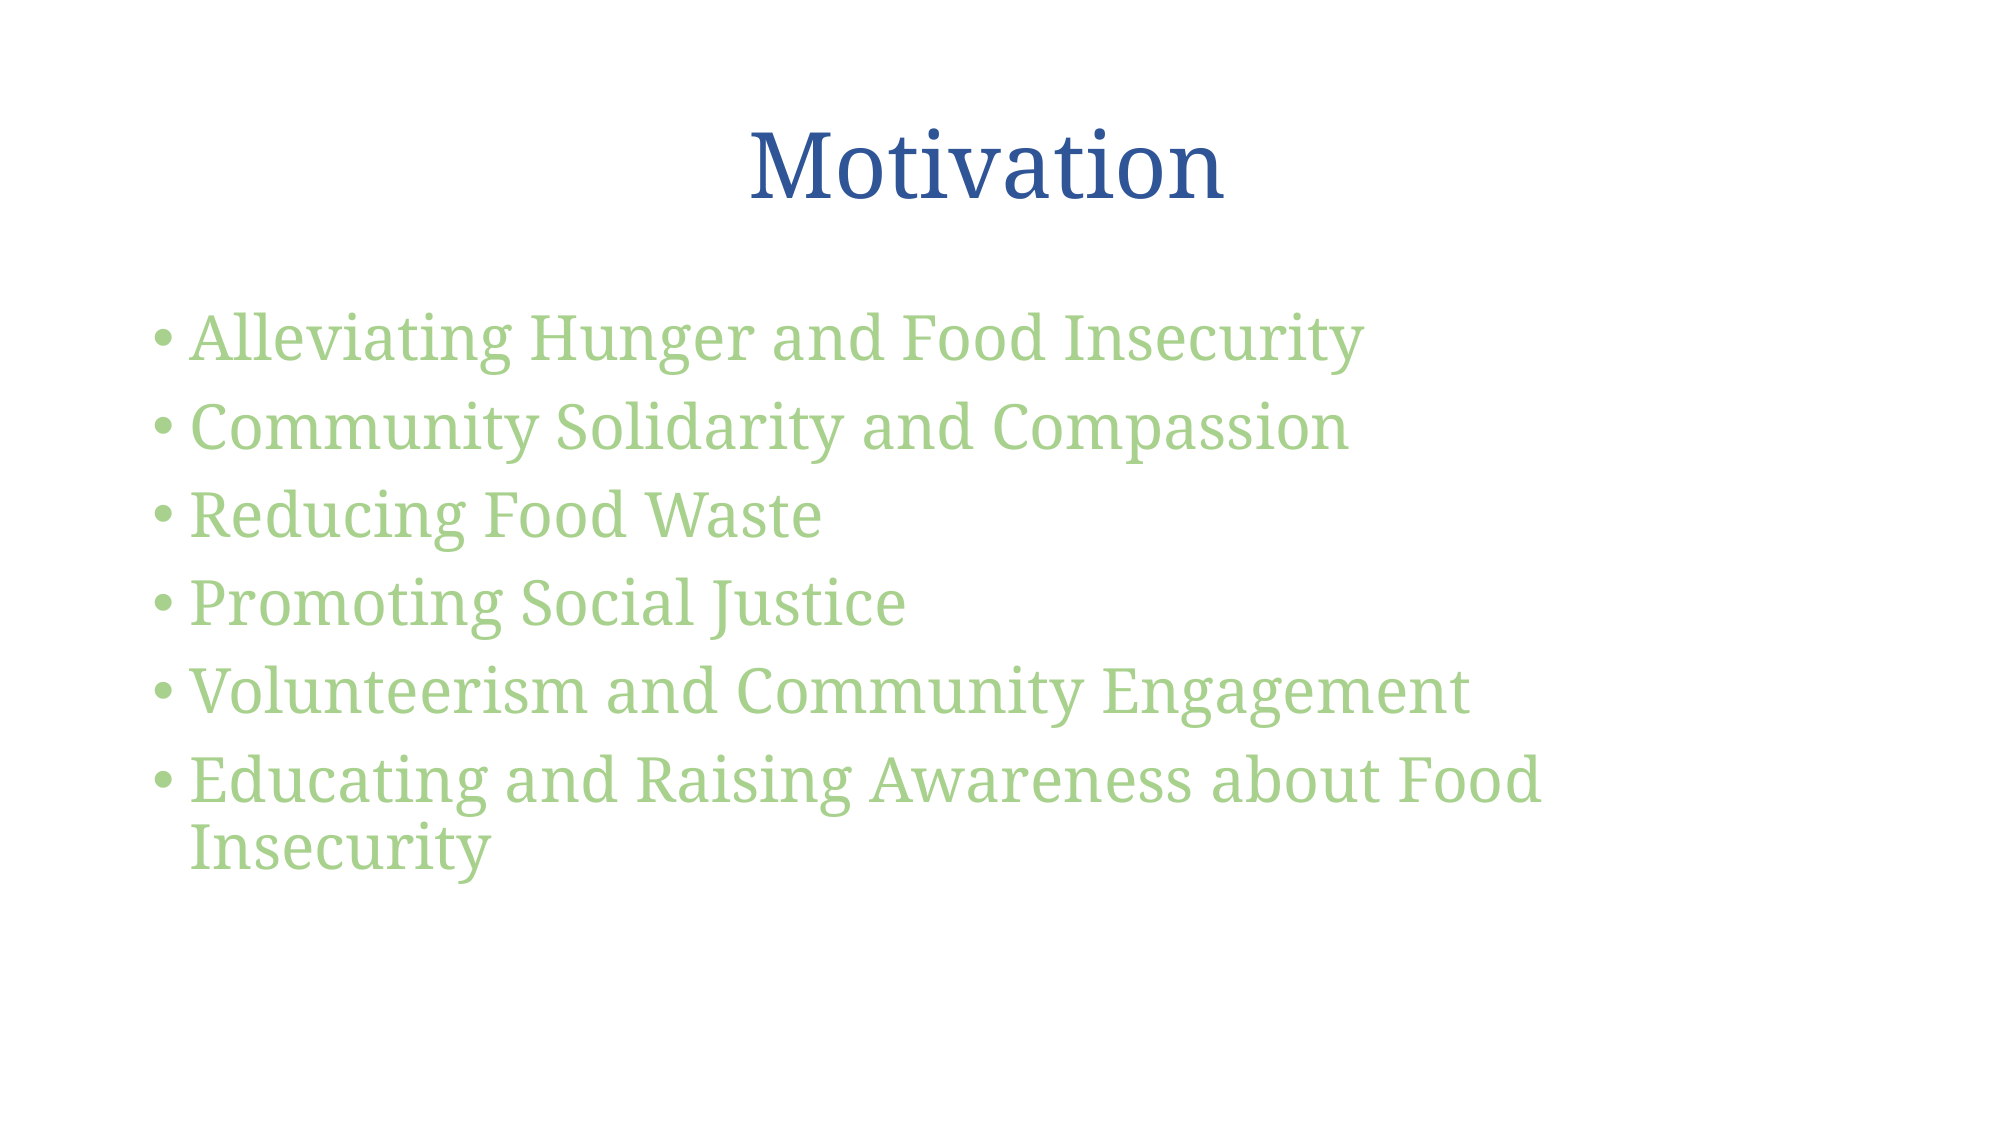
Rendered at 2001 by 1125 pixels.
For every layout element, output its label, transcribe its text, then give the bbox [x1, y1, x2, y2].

list Alleviating Hunger and Food Insecurity Community Solidarity and Compassion Reducing Food Waste Promoting Social Justice Volunteerism and Community Engagement Educating and Raising Awareness about Food Insecurity [137, 299, 1863, 1014]
title Motivation [137, 59, 1863, 278]
